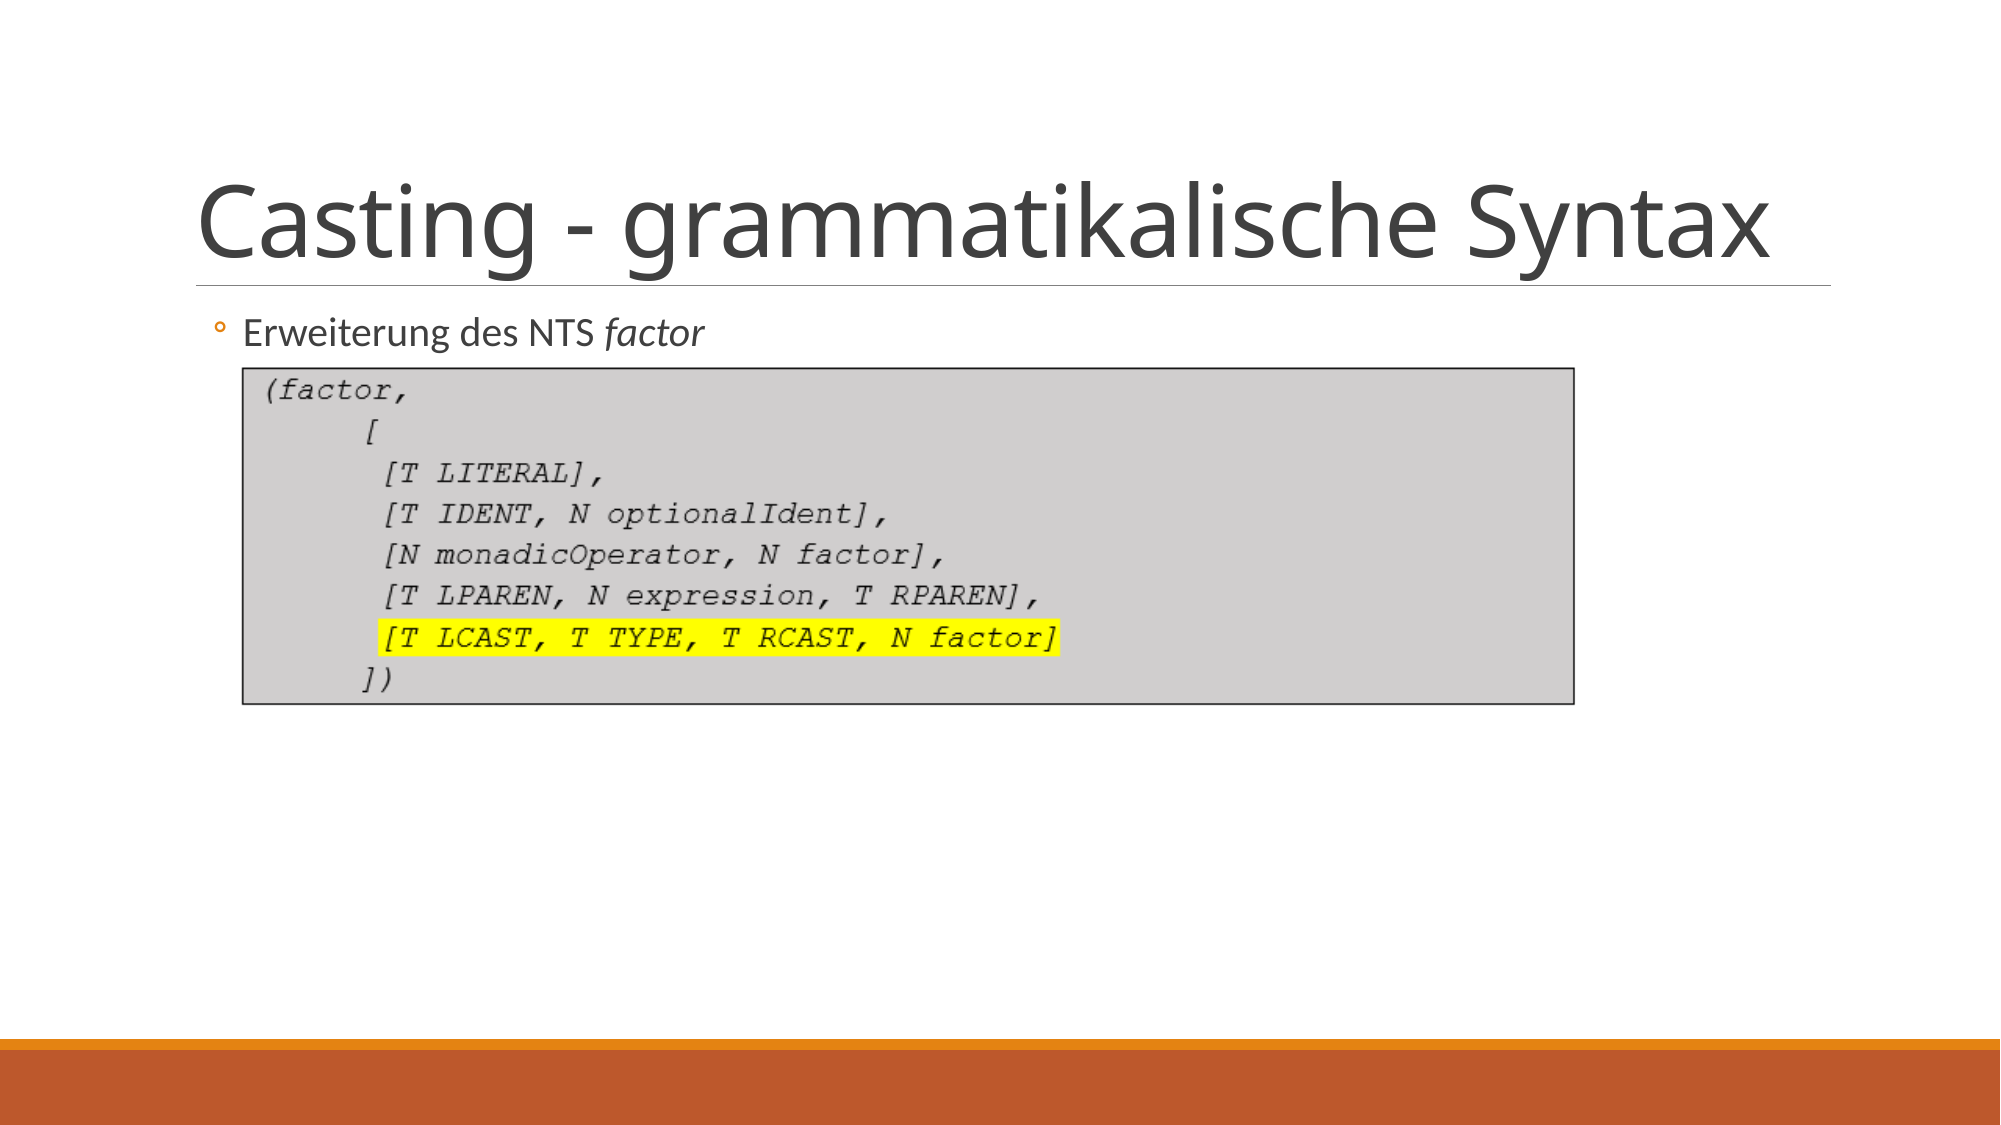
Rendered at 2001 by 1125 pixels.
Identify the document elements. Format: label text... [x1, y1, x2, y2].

title Casting - grammatikalische Syntax [180, 47, 1830, 285]
list Erweiterung des NTS factor [180, 302, 1830, 963]
picture [236, 360, 1586, 713]
